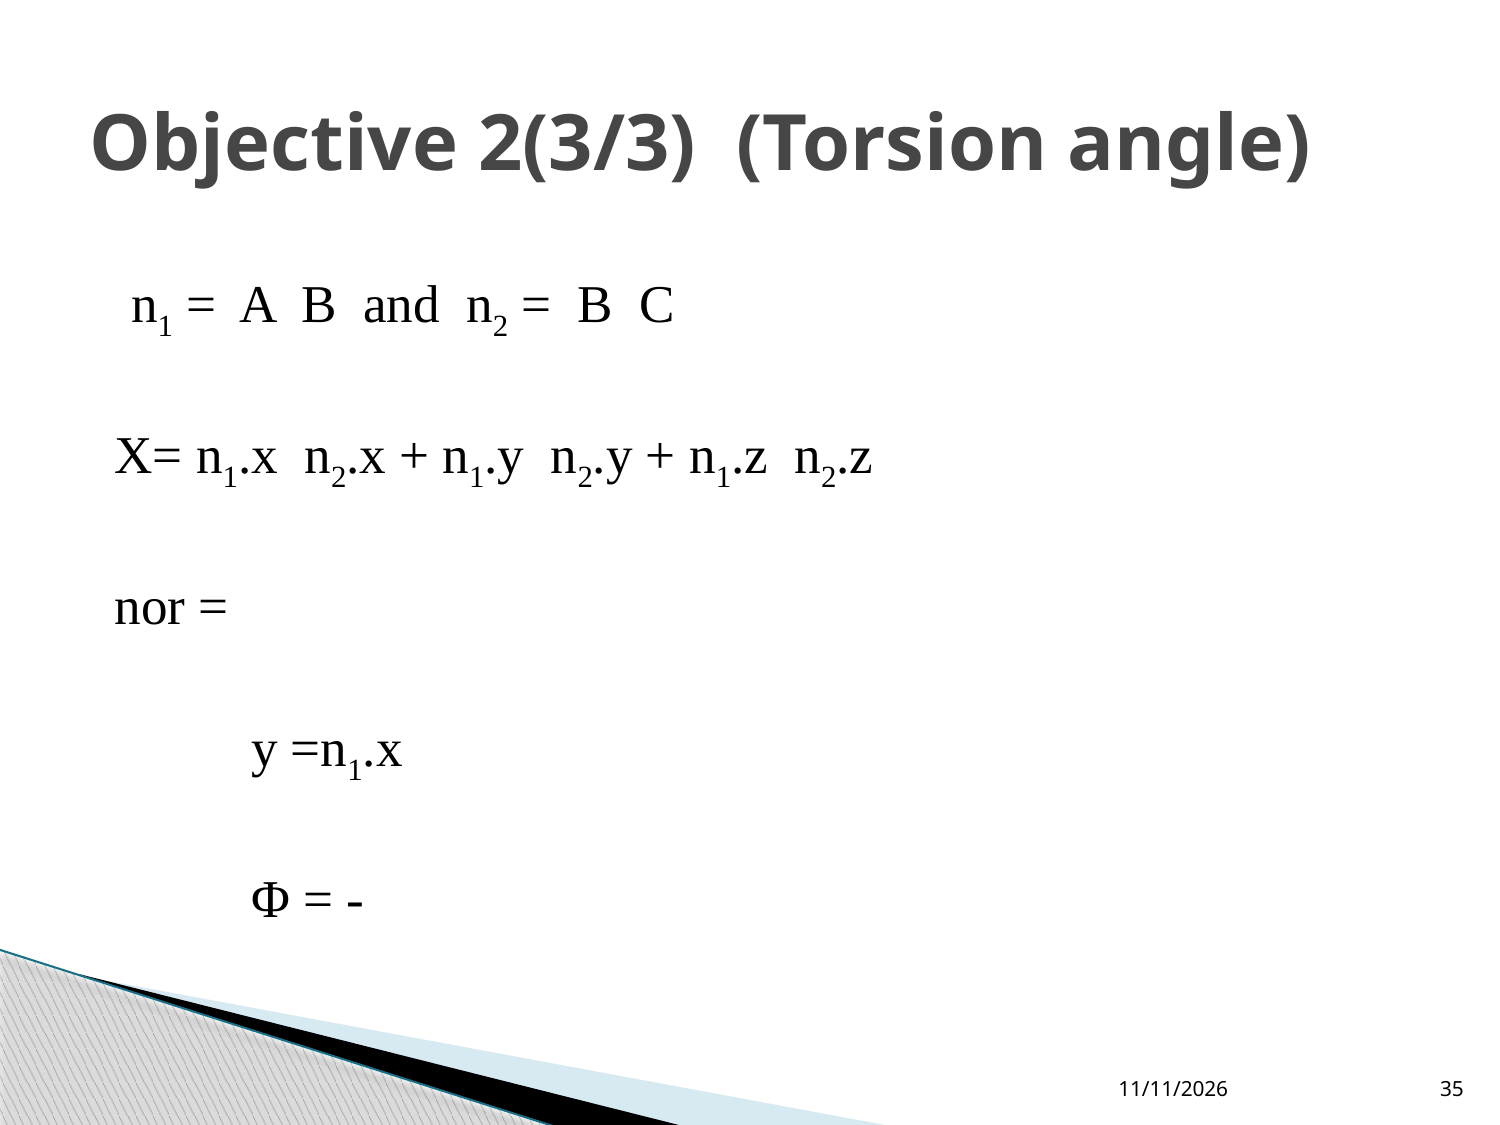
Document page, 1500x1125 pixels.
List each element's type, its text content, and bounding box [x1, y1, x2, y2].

slide_number 35 [1418, 1051, 1479, 1112]
title Objective 2(3/3) (Torsion angle) [75, 45, 1425, 233]
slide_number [1103, 1051, 1418, 1112]
